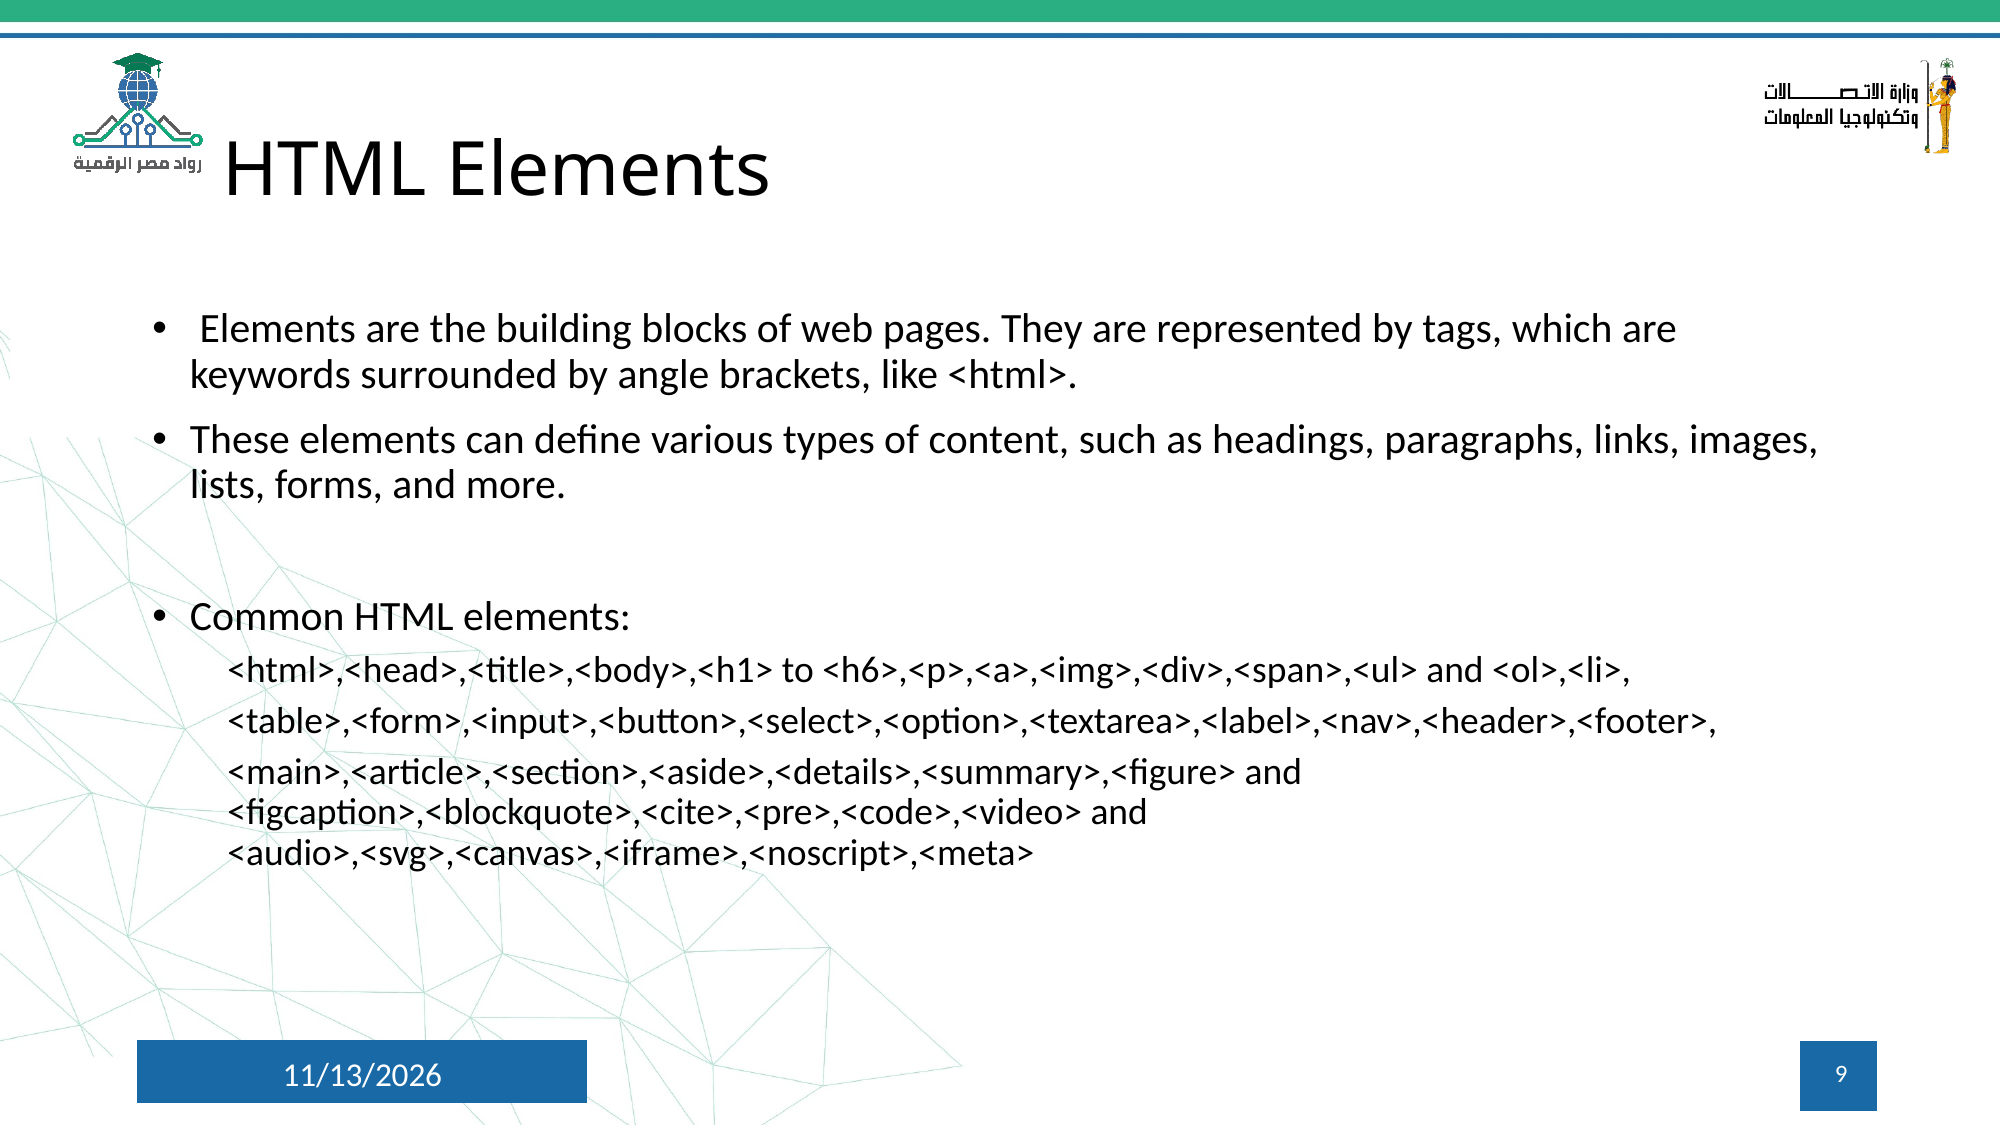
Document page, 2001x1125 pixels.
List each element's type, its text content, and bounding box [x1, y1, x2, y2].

slide_number 9 [1412, 1042, 1863, 1103]
footer [636, 1042, 1338, 1103]
title HTML Elements [207, 85, 2000, 257]
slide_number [137, 1042, 588, 1103]
list Elements are the building blocks of web pages. They are represented by tags, which are keywords surrounded by angle brackets, like <html>. These elements can define various types of content, such as headings, paragraphs, links, images, lists, forms, and more. Common HTML elements: <html>,<head>,<title>,<body>,<h1> to <h6>,<p>,<a>,<img>,<div>,<span>,<ul> and <ol>,<li>, <table>,<form>,<input>,<button>,<select>,<option>,<textarea>,<label>,<nav>,<header>,<footer>, <main>,<article>,<section>,<aside>,<details>,<summary>,<figure> and <figcaption>,<blockquote>,<cite>,<pre>,<code>,<video> and <audio>,<svg>,<canvas>,<iframe>,<noscript>,<meta> [137, 299, 1863, 1014]
picture [0, 0, 2000, 1125]
